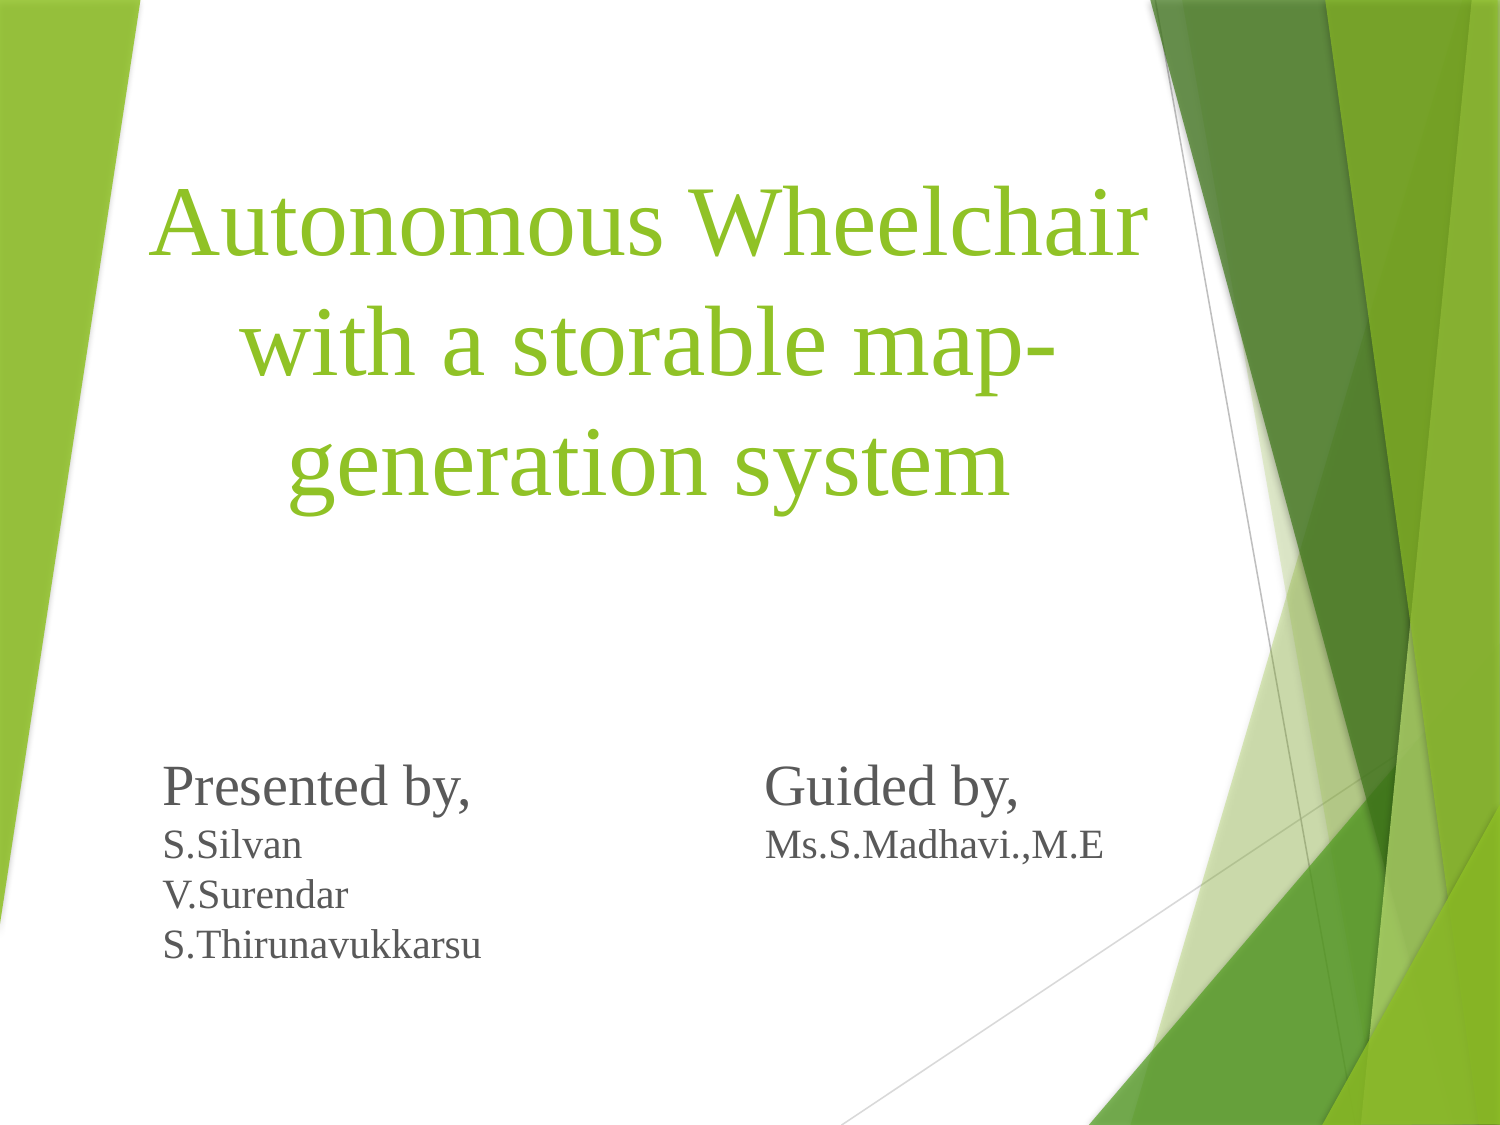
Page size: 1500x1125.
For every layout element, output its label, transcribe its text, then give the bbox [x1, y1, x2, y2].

title Autonomous Wheelchair with a storable map-generation system [123, 149, 1175, 523]
text_box Presented by, S.Silvan V.Surendar S.Thirunavukkarsu [147, 739, 685, 975]
text_box Guided by, Ms.S.Madhavi.,M.E [750, 739, 1176, 920]
